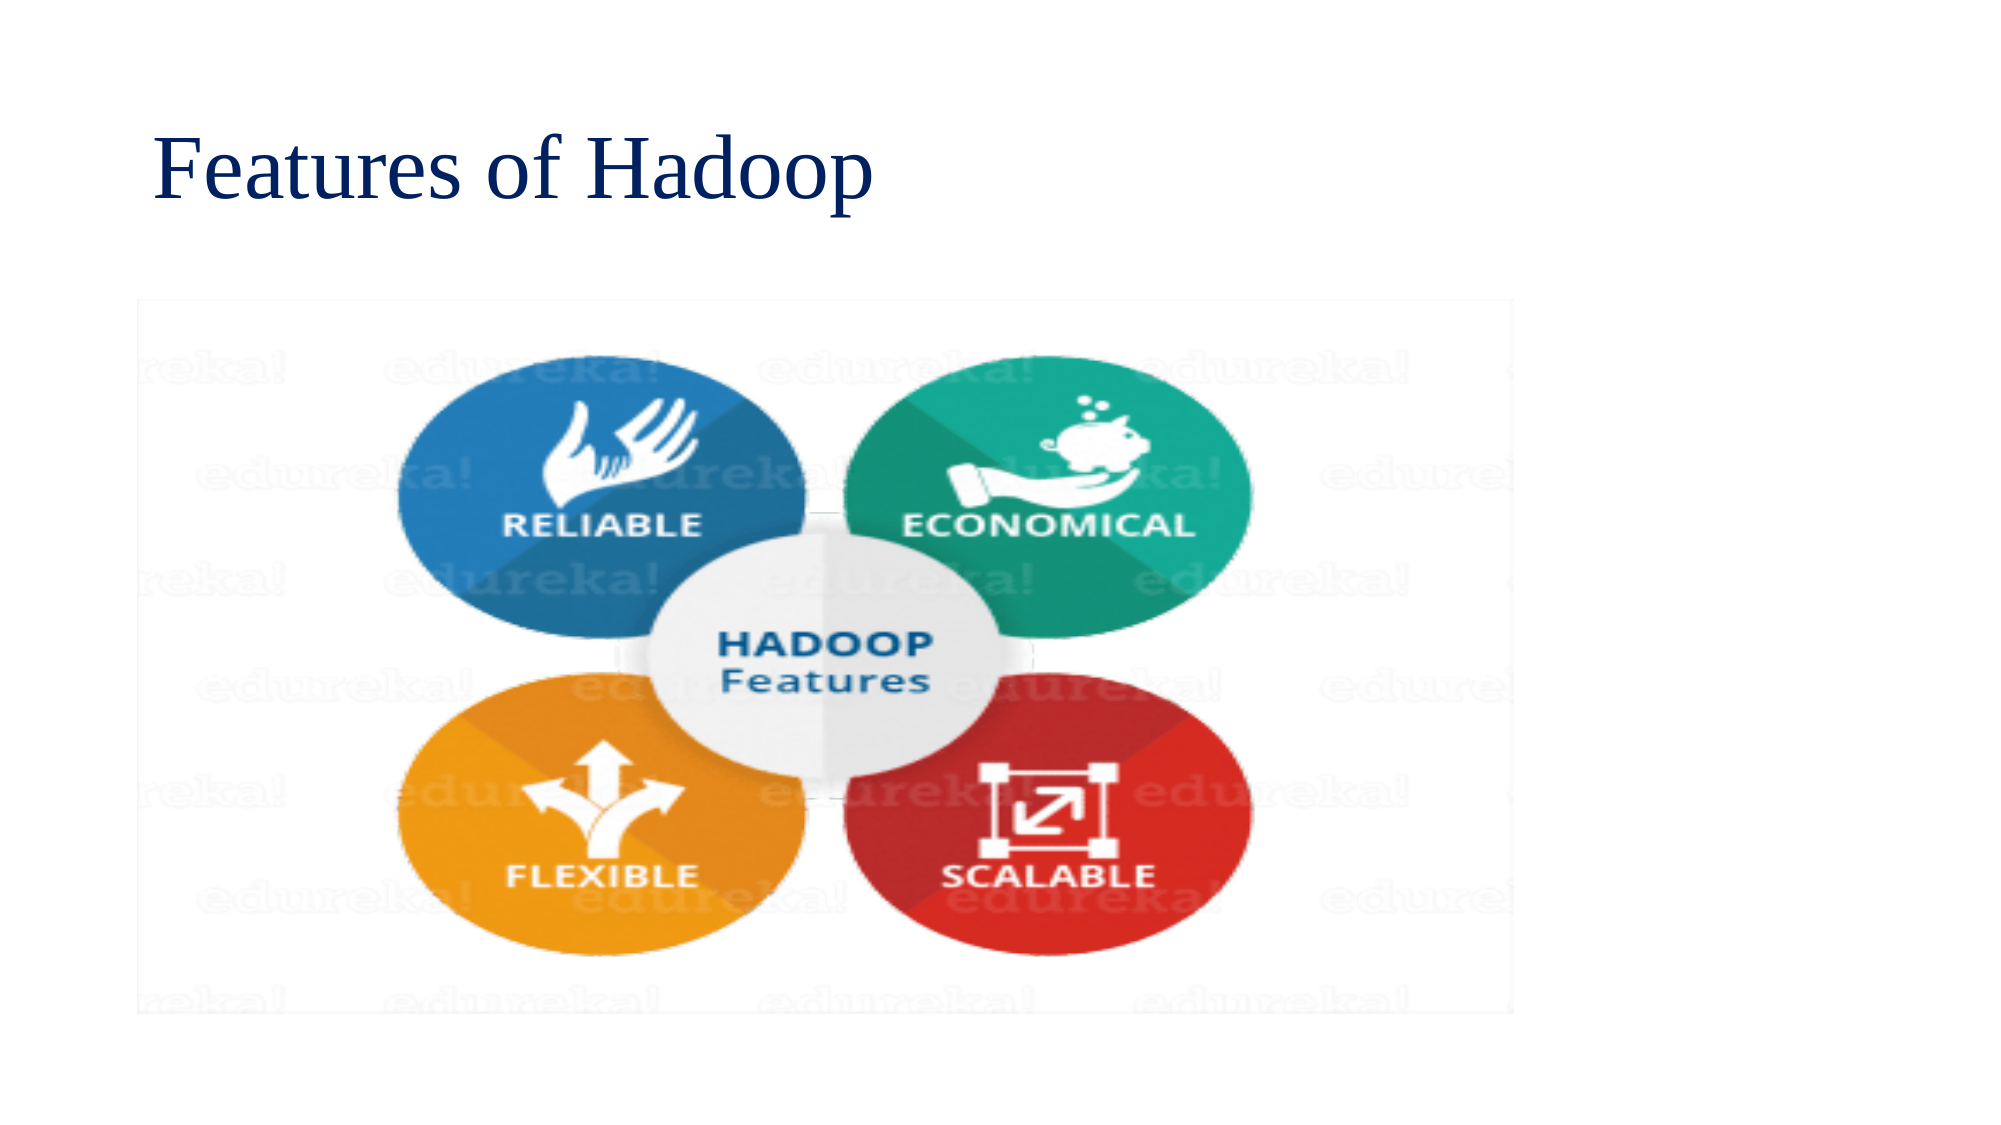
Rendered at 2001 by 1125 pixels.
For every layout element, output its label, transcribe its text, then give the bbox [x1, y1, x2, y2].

picture [137, 299, 1514, 1014]
title Features of Hadoop [137, 59, 1863, 278]
